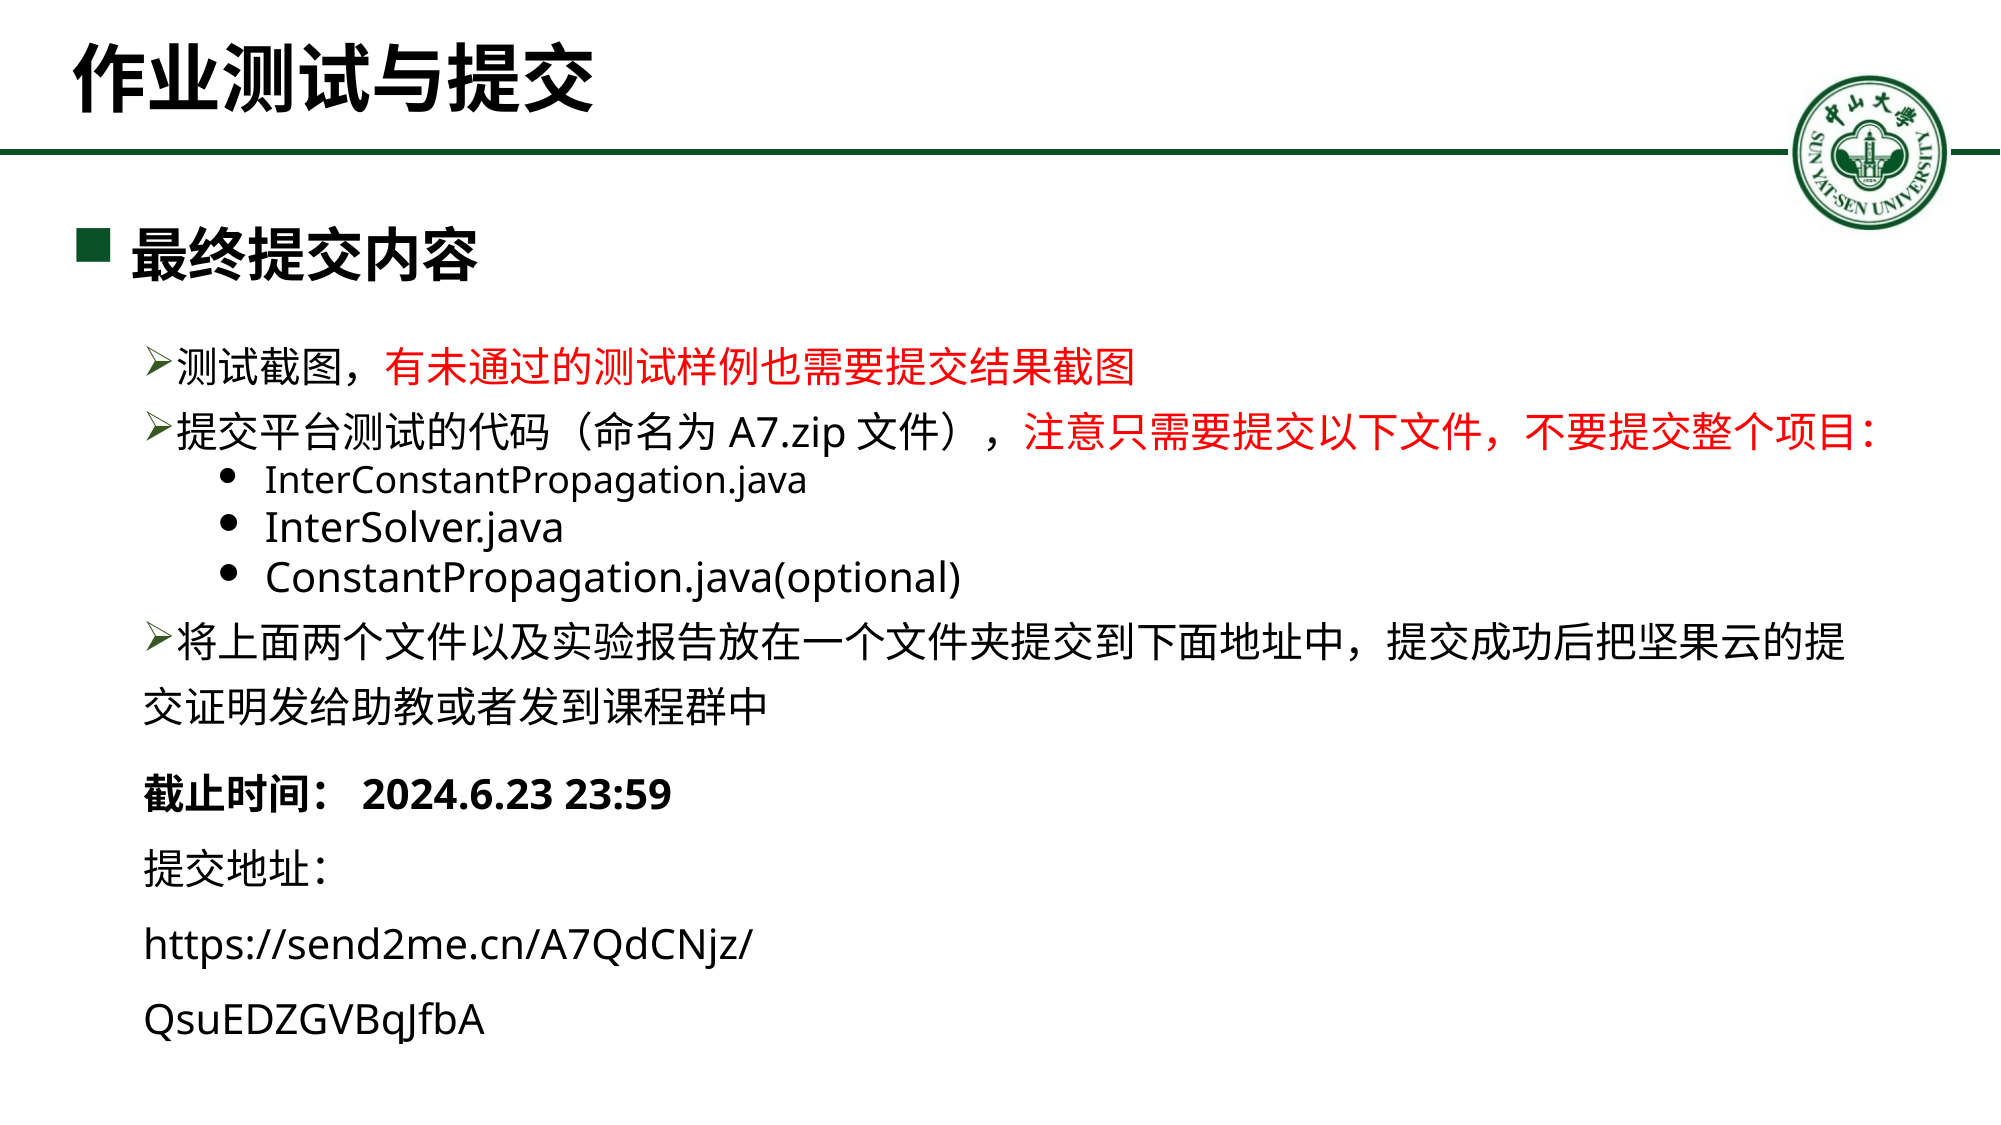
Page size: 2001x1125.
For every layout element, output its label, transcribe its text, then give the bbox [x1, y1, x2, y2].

text_box 截止时间：2024.6.23 23:59 提交地址： https://send2me.cn/A7QdCNjz/QsuEDZGVBqJfbA [128, 760, 1103, 1108]
title 作业测试与提交 [56, 0, 1732, 153]
list 最终提交内容 [56, 175, 1895, 296]
text_box 测试截图，有未通过的测试样例也需要提交结果截图 提交平台测试的代码（命名为A7.zip文件），注意只需要提交以下文件，不要提交整个项目： InterConstantPropagation.java InterSolver.java ConstantPropagation.java(optional) 将上面两个文件以及实验报告放在一个文件夹提交到下面地址中，提交成功后把坚果云的提交证明发给助教或者发到课程群中 [128, 318, 1874, 739]
picture [1788, 71, 1951, 234]
